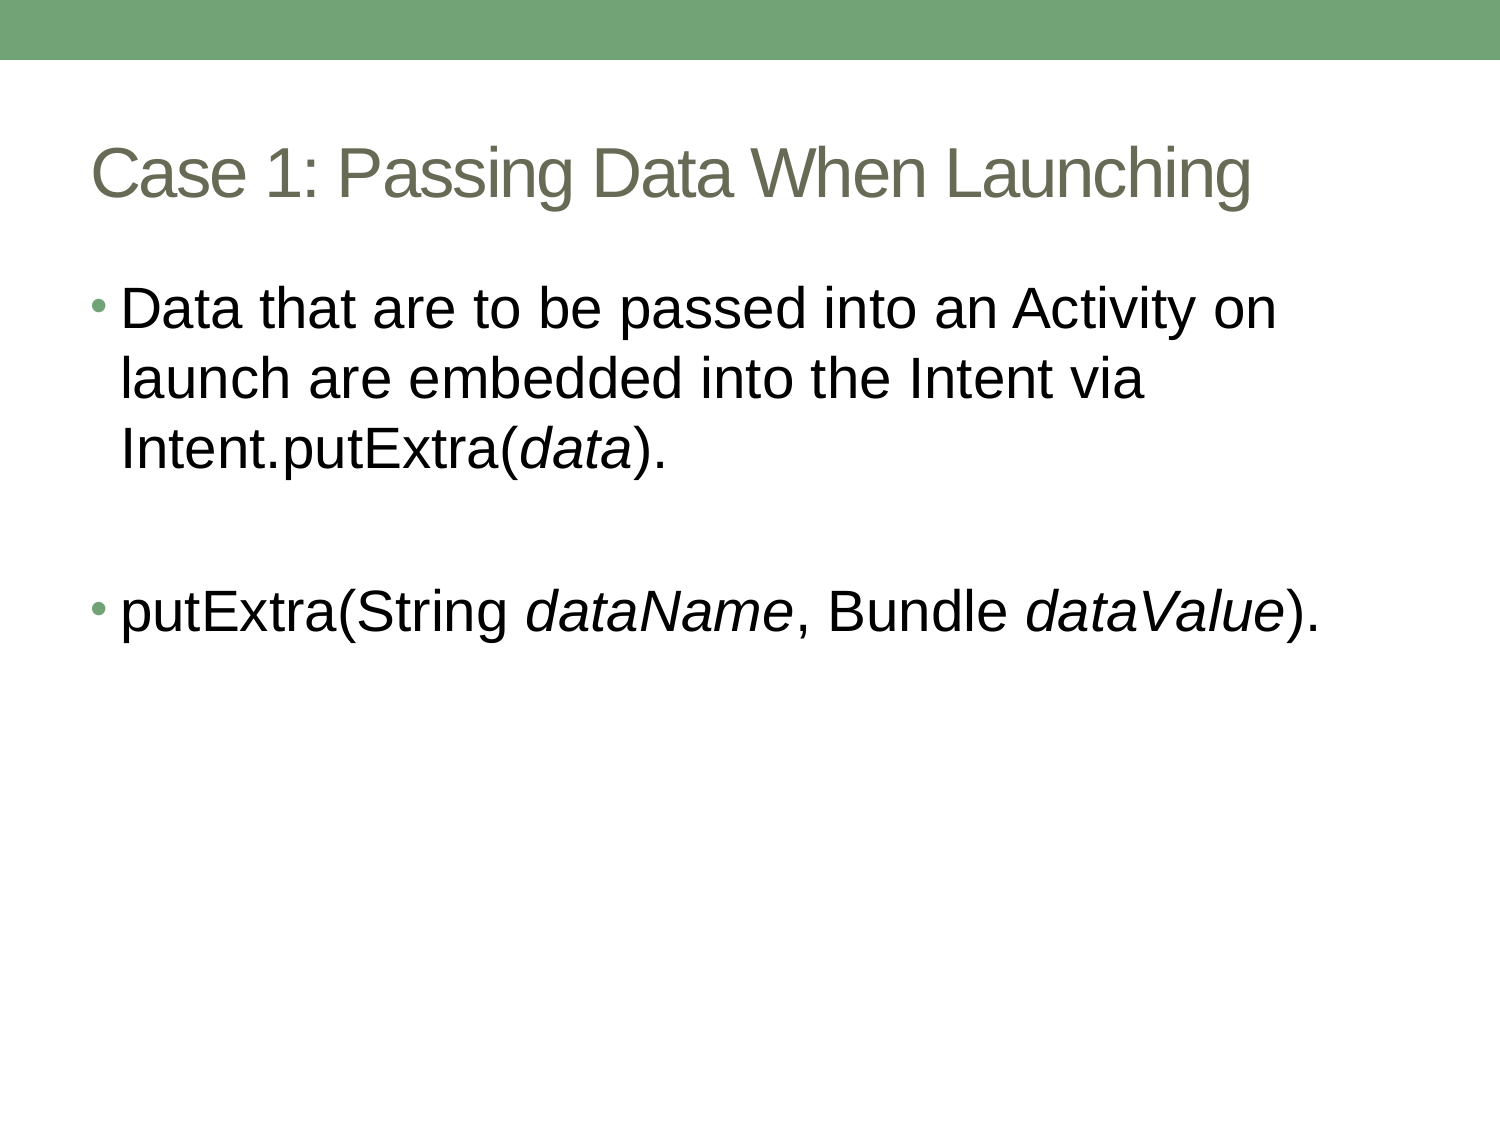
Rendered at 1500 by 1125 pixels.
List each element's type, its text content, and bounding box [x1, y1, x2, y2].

list Data that are to be passed into an Activity on launch are embedded into the Intent via Intent.putExtra(data). putExtra(String dataName, Bundle dataValue). [75, 262, 1425, 1063]
title Case 1: Passing Data When Launching [75, 87, 1425, 250]
